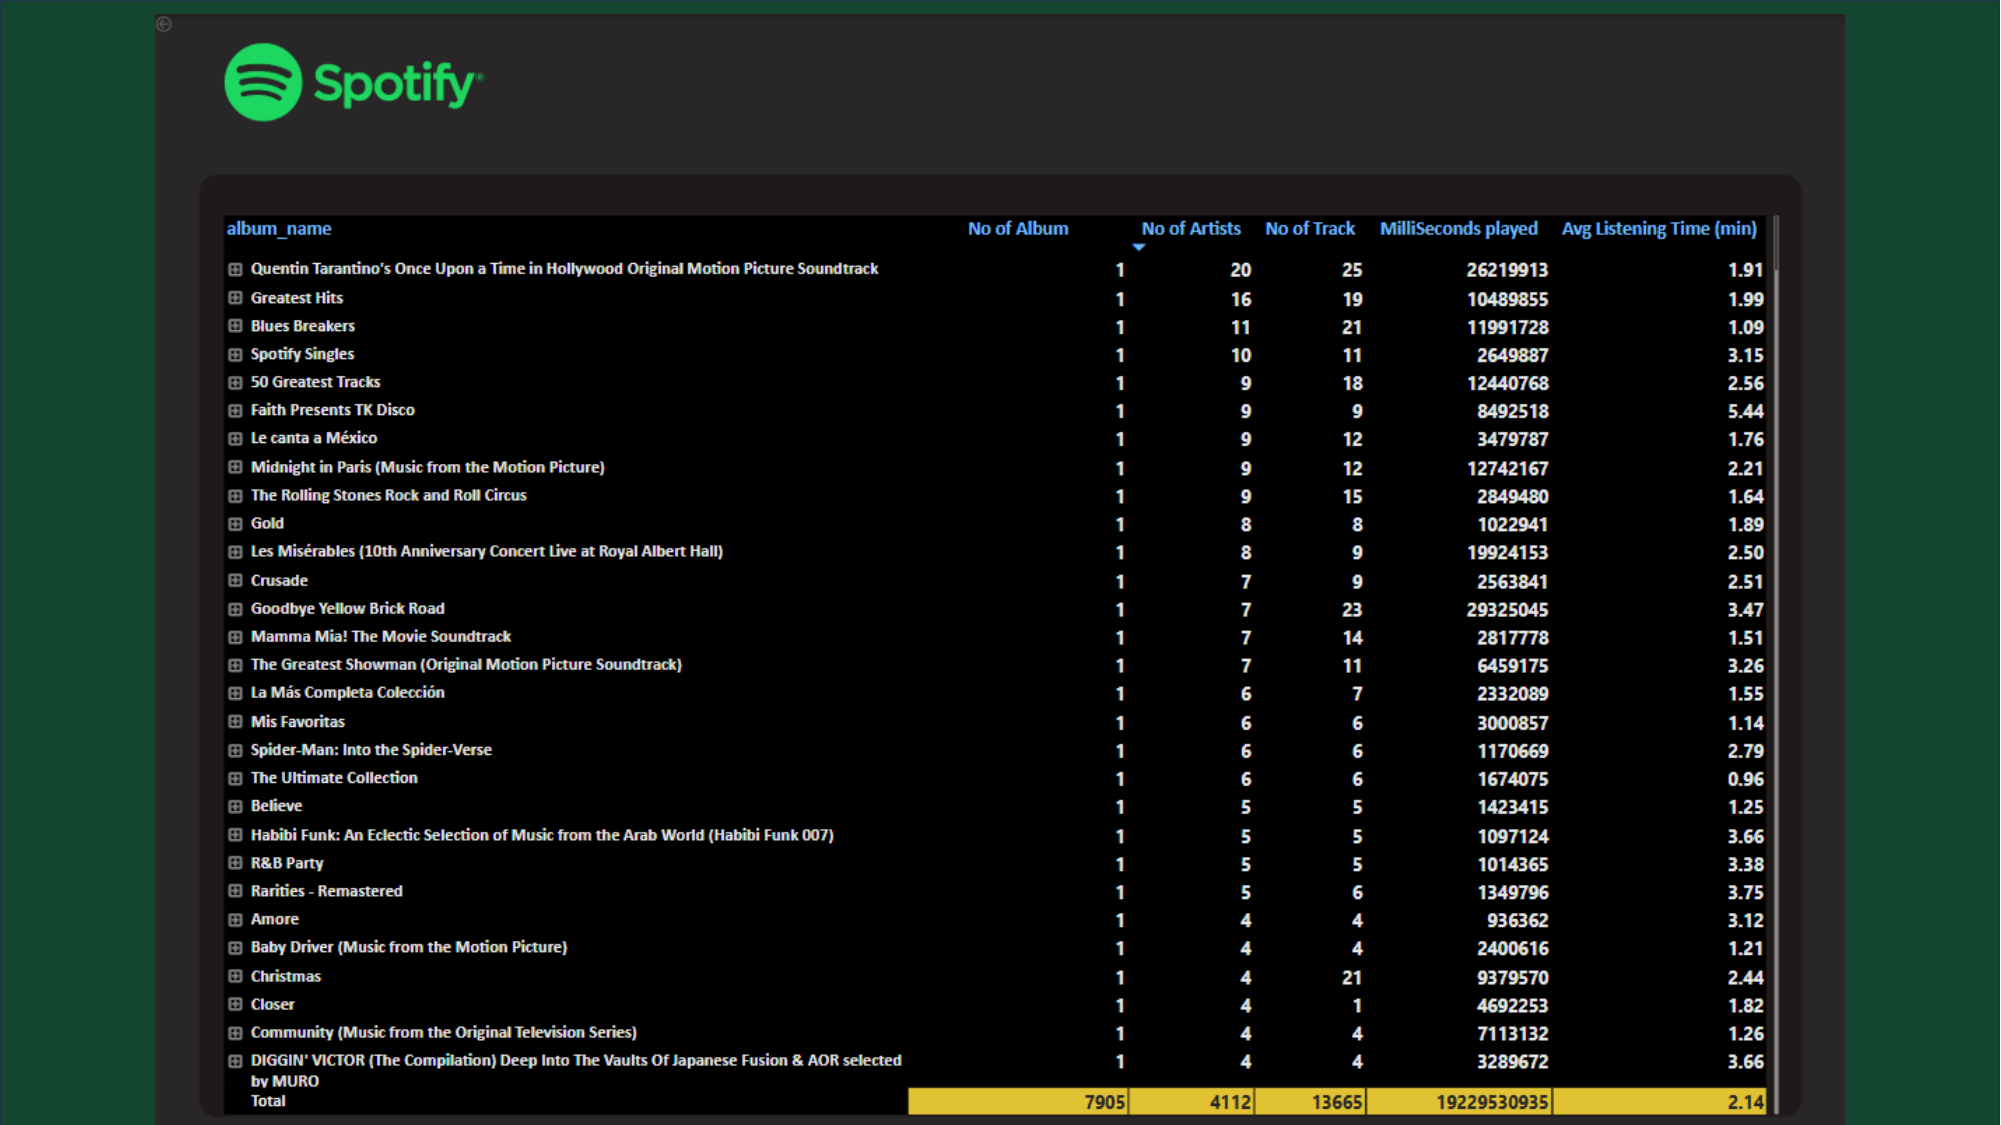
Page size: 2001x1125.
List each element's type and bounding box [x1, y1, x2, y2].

text_box [0, 0, 2000, 1125]
picture [155, 14, 1845, 1125]
